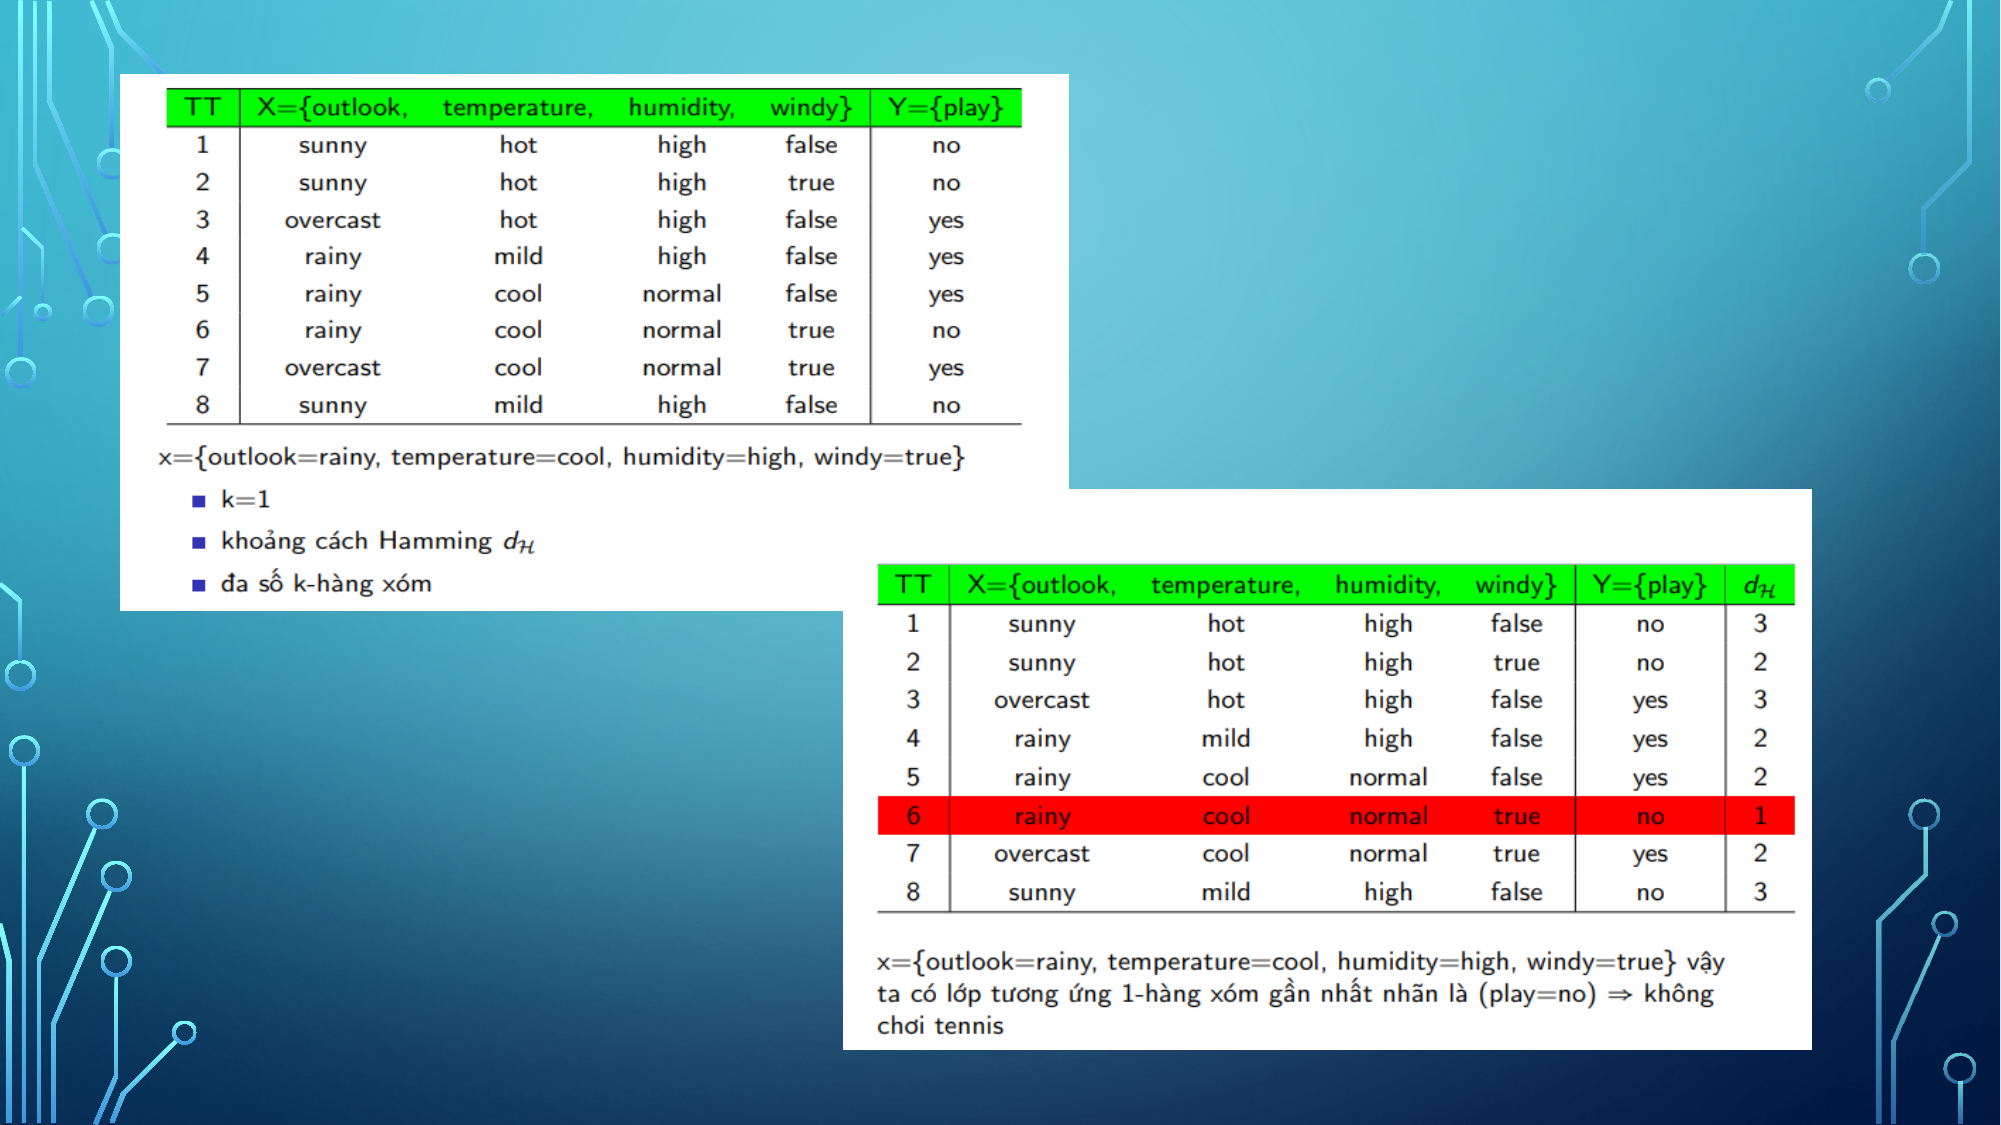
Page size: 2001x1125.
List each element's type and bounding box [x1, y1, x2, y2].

list [119, 74, 1069, 612]
picture [843, 489, 1812, 1051]
